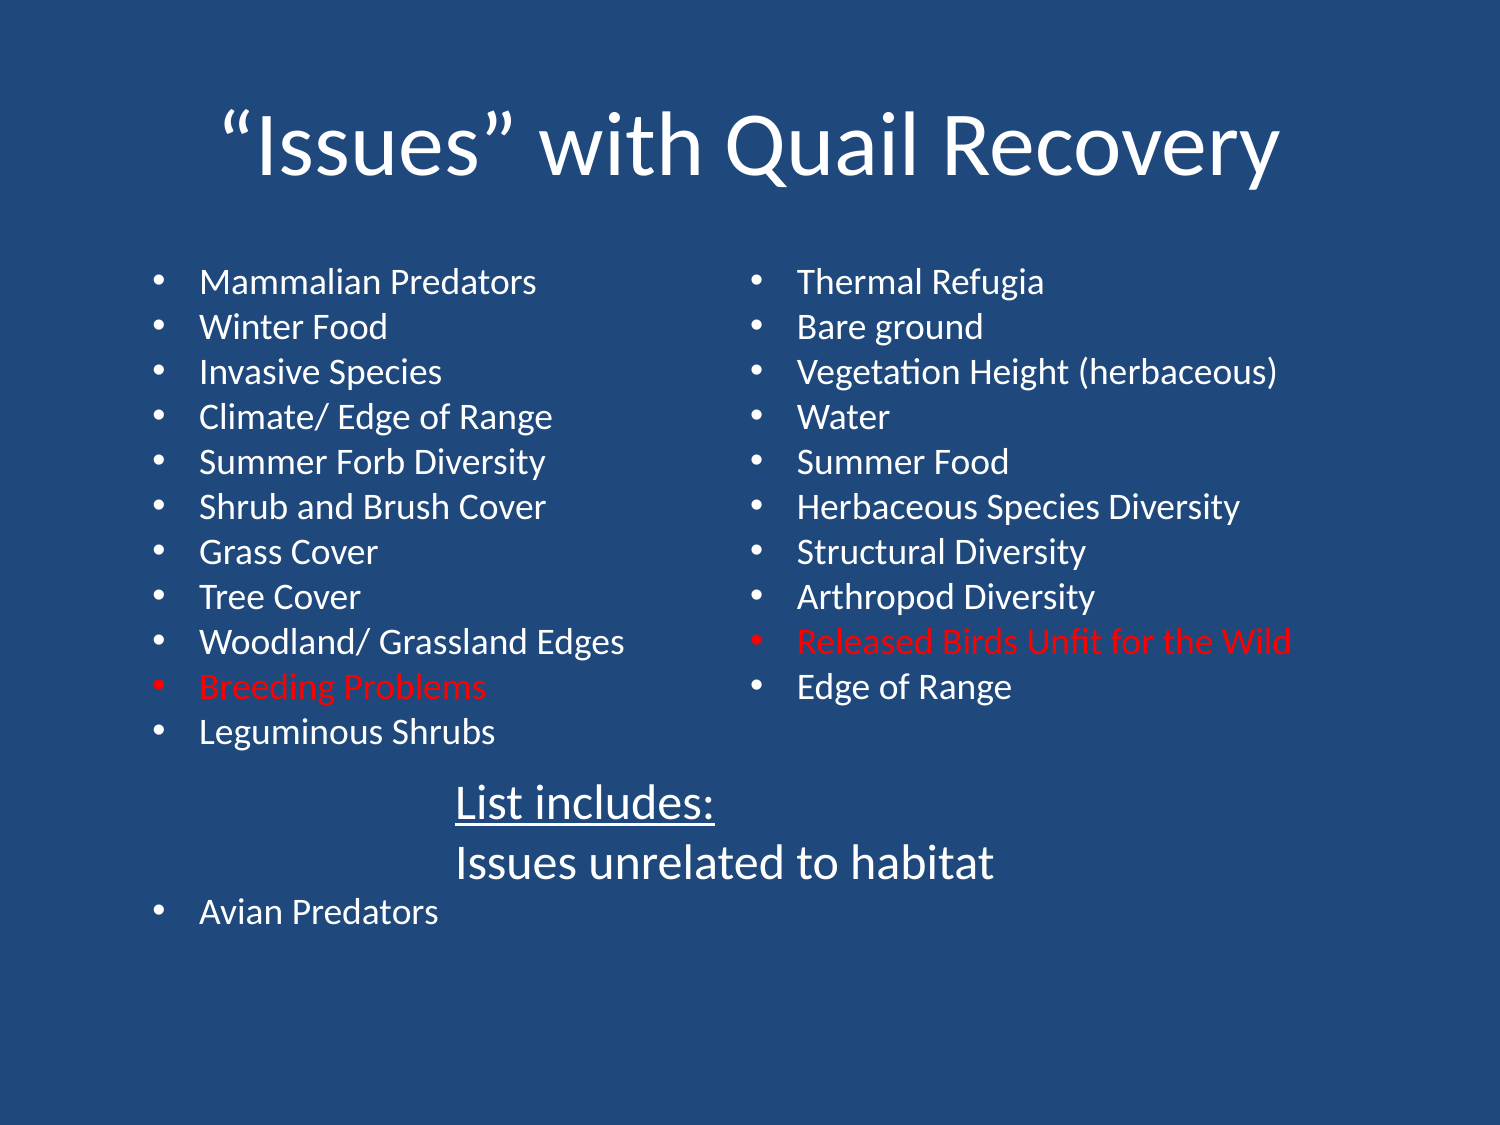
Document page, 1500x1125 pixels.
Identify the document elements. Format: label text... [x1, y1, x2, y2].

text_box List includes: Issues unrelated to habitat [440, 762, 1010, 1078]
title “Issues” with Quail Recovery [75, 45, 1425, 233]
text_box Mammalian Predators Winter Food Invasive Species Climate/ Edge of Range Summer Forb Diversity Shrub and Brush Cover Grass Cover Tree Cover Woodland/ Grassland Edges Breeding Problems Leguminous Shrubs Avian Predators Thermal Refugia Bare ground Vegetation Height (herbaceous) Water Summer Food Herbaceous Species Diversity Structural Diversity Arthropod Diversity Released Birds Unfit for the Wild Edge of Range [137, 249, 1363, 946]
